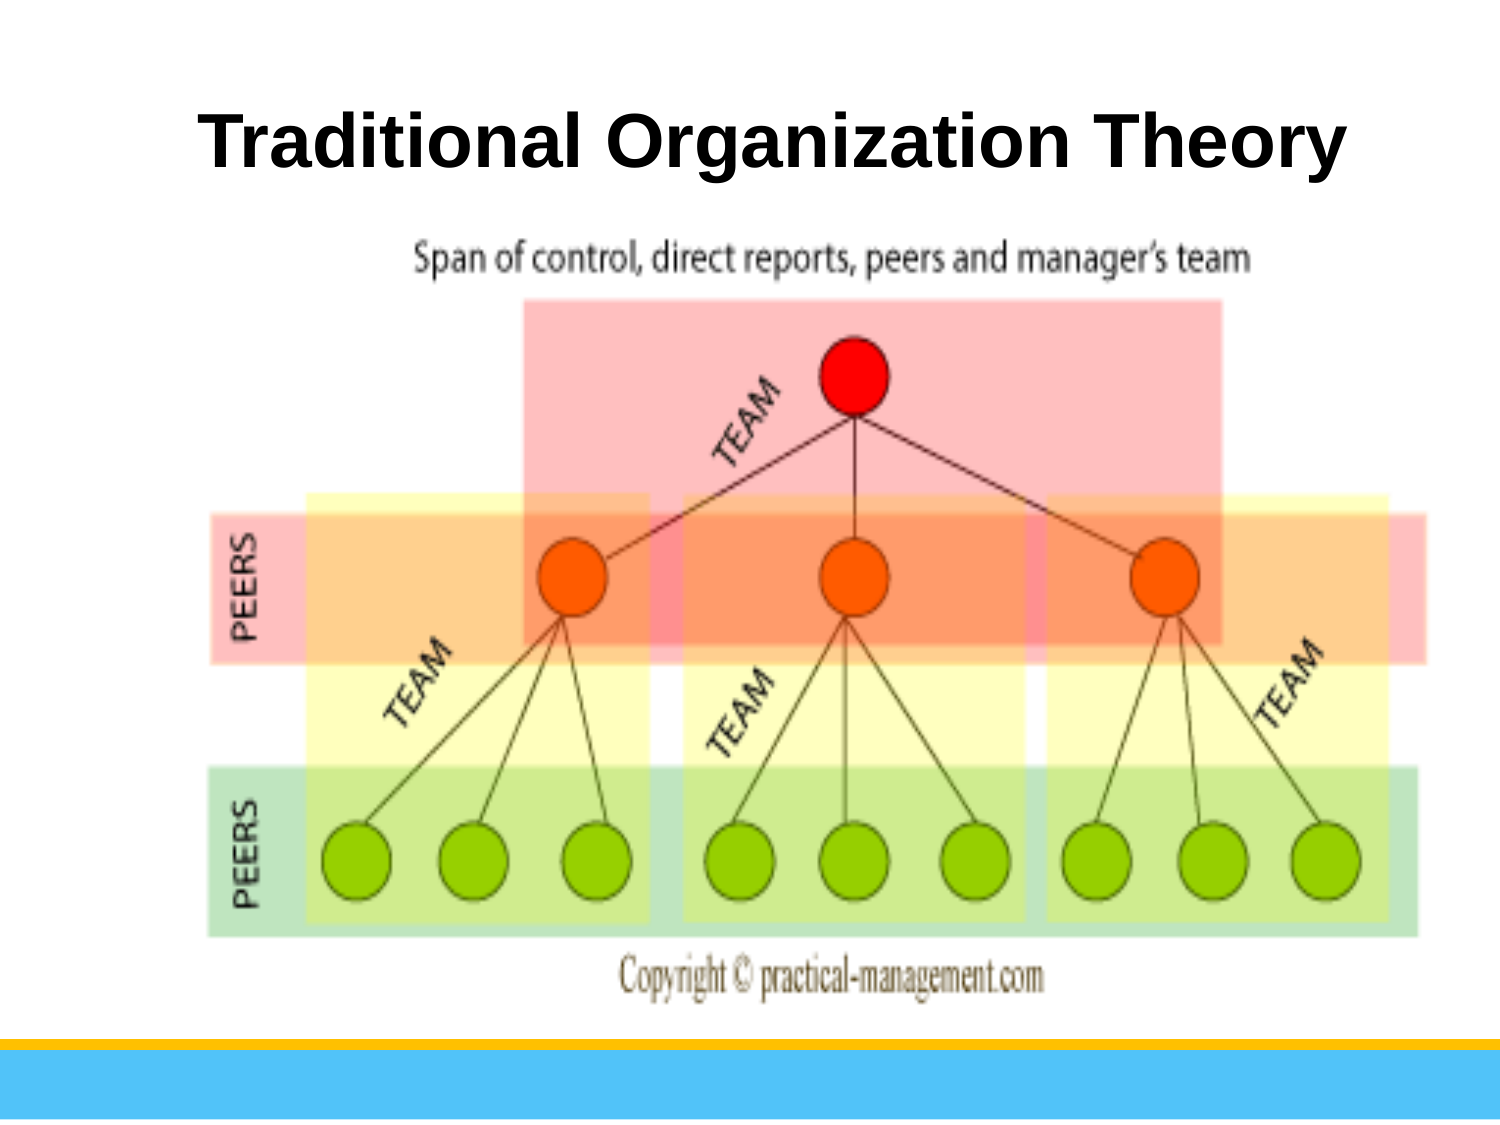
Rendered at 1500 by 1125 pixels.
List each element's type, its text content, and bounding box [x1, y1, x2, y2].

text_box Traditional Organization Theory [182, 42, 1414, 231]
picture [186, 204, 1448, 1008]
